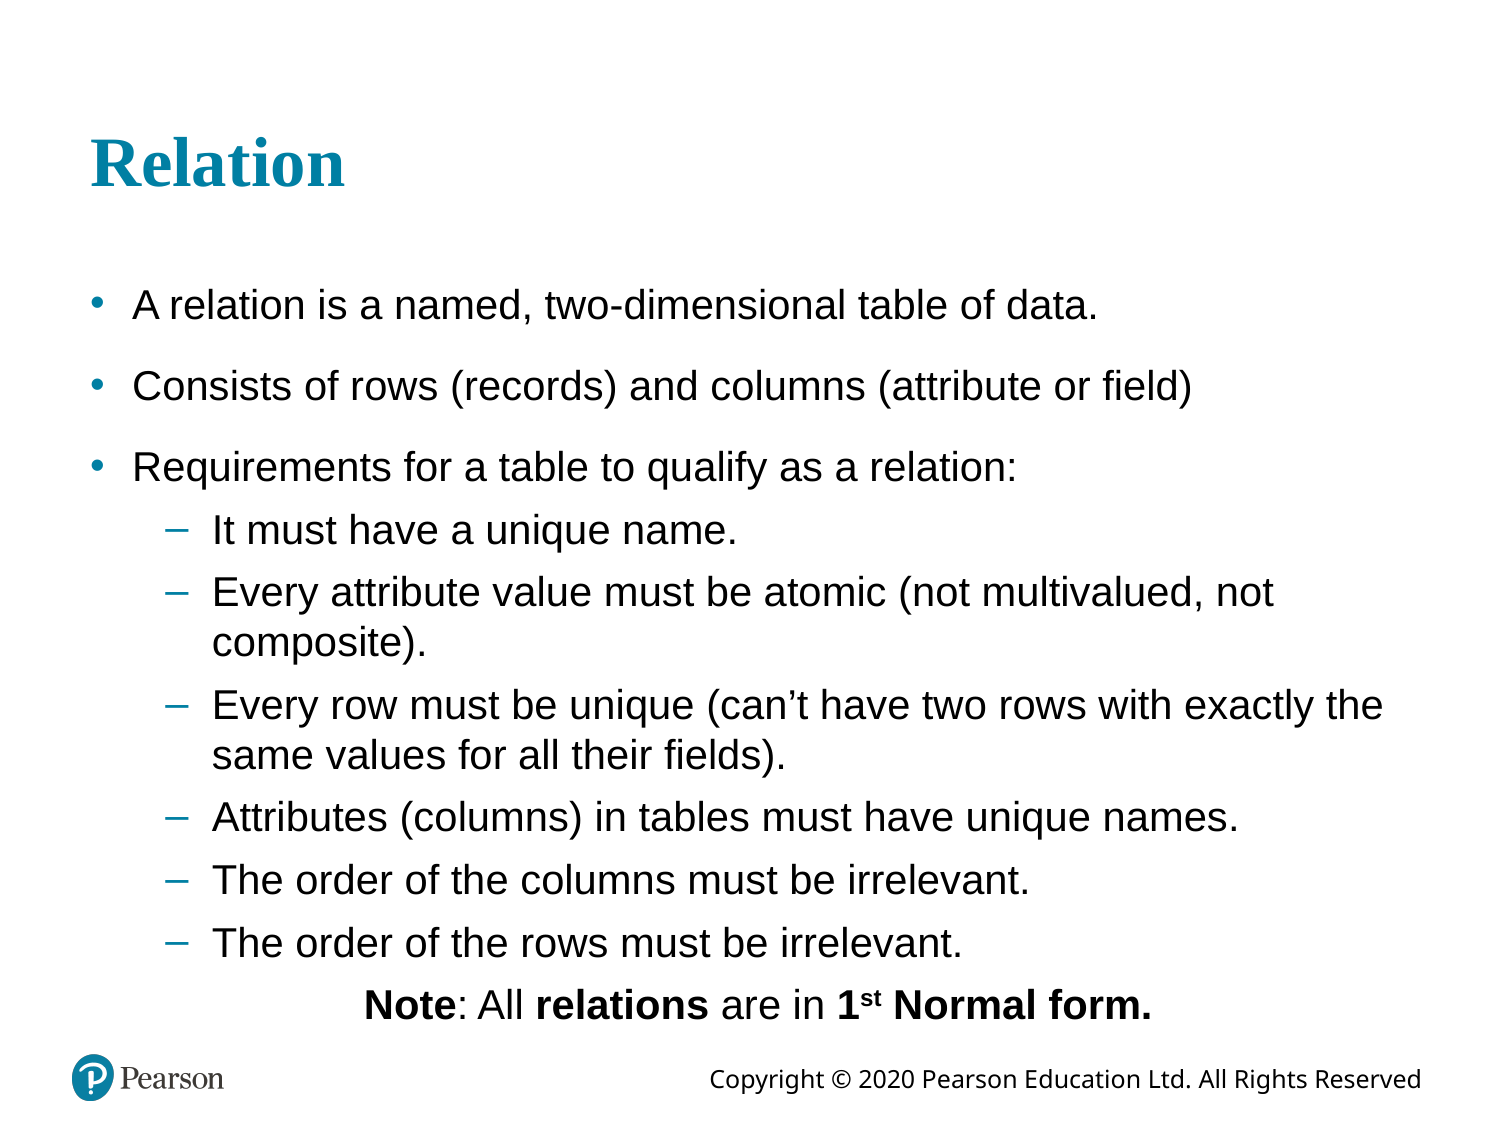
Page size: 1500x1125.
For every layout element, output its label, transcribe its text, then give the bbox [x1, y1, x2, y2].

picture [98, 1054, 224, 1101]
title Relation [75, 35, 1425, 216]
picture [72, 1054, 88, 1070]
list Note: All relations are in 1st Normal form. [75, 962, 1425, 1033]
list A relation is a named, two-dimensional table of data. Consists of rows (records) and columns (attribute or field) Requirements for a table to qualify as a relation: It must have a unique name. Every attribute value must be atomic (not multivalued, not composite). Every row must be unique (can’t have two rows with exactly the same values for all their fields). Attributes (columns) in tables must have unique names. The order of the columns must be irrelevant. The order of the rows must be irrelevant. [75, 262, 1425, 962]
picture [72, 1087, 83, 1101]
picture [80, 1063, 106, 1088]
